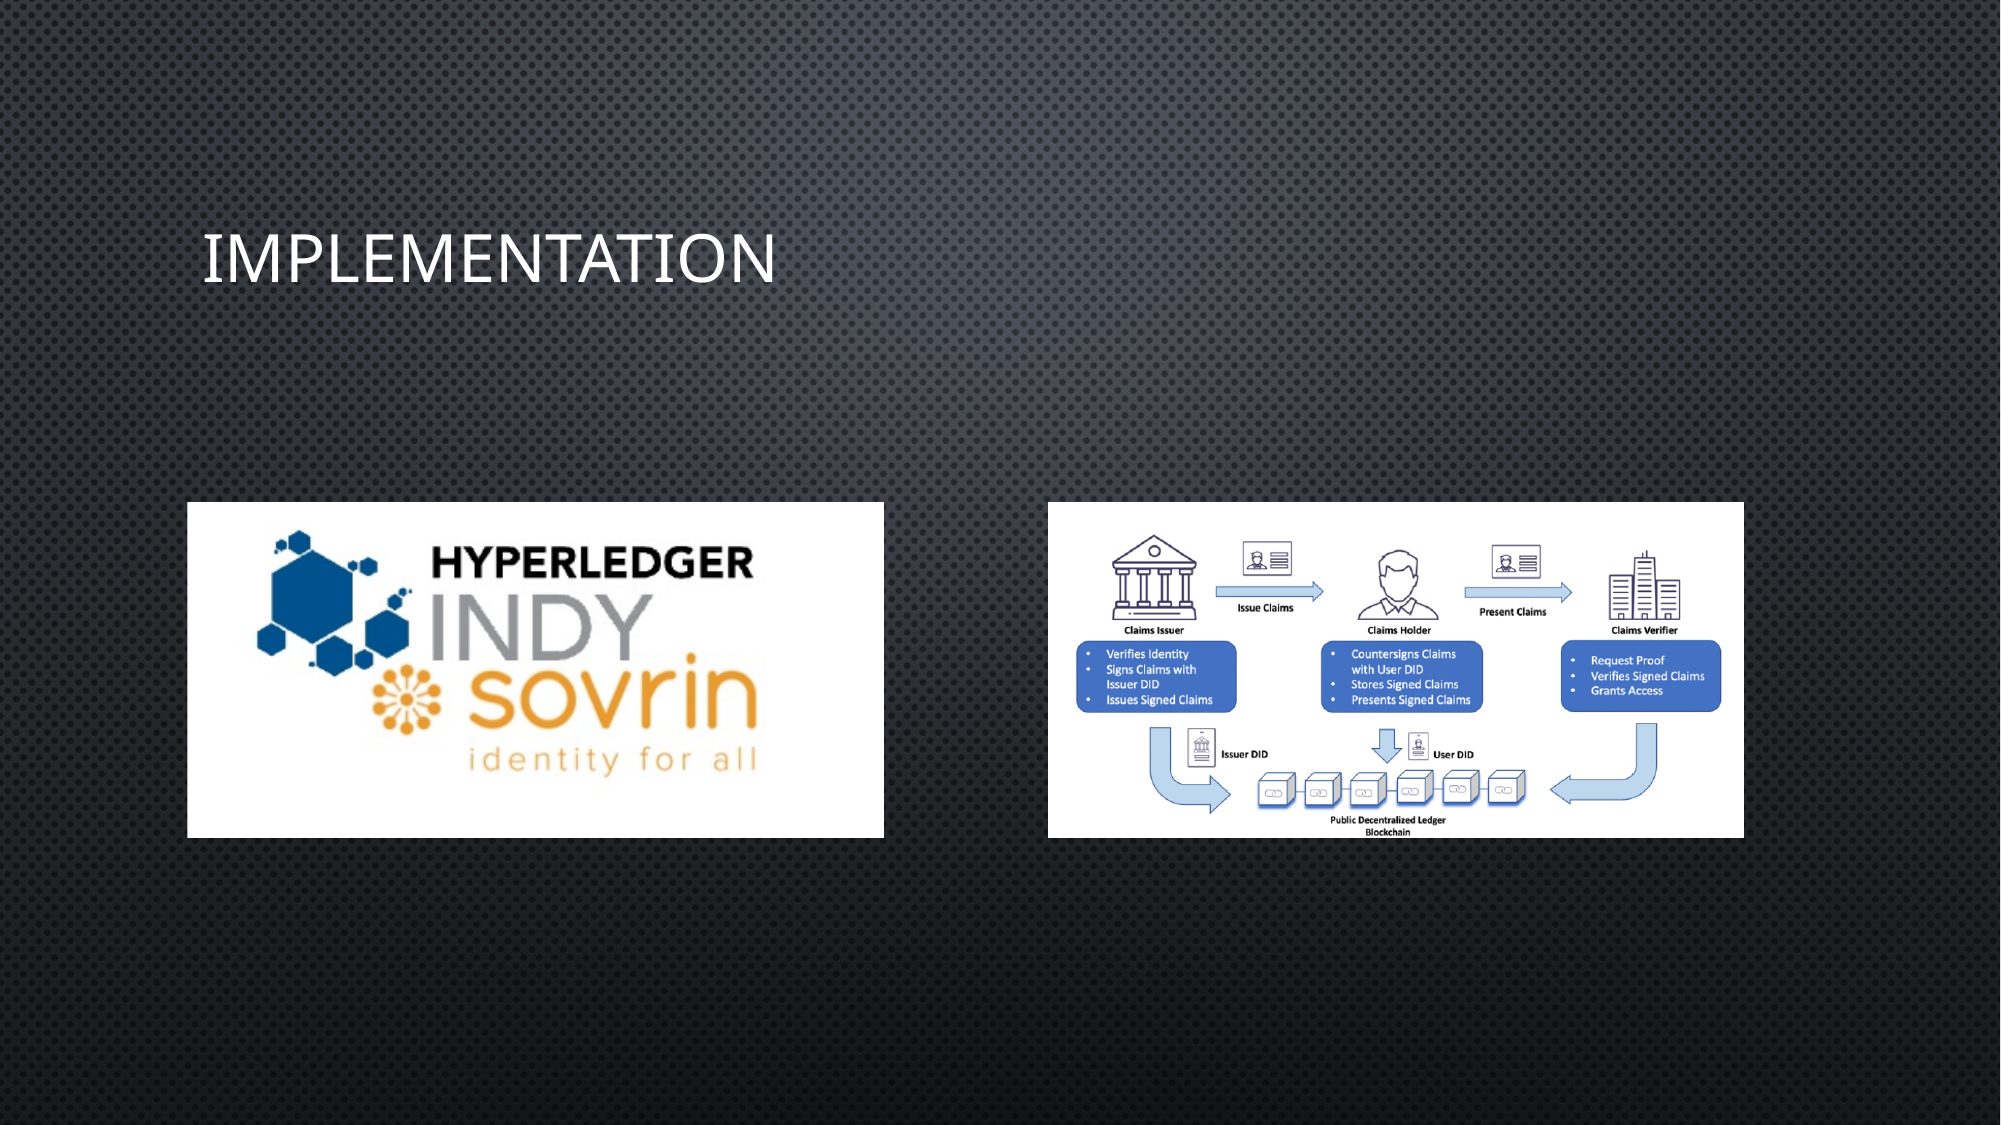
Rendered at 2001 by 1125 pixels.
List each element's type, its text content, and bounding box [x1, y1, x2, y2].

title implementation [187, 99, 1813, 413]
picture [186, 501, 885, 838]
picture [1048, 501, 1744, 838]
